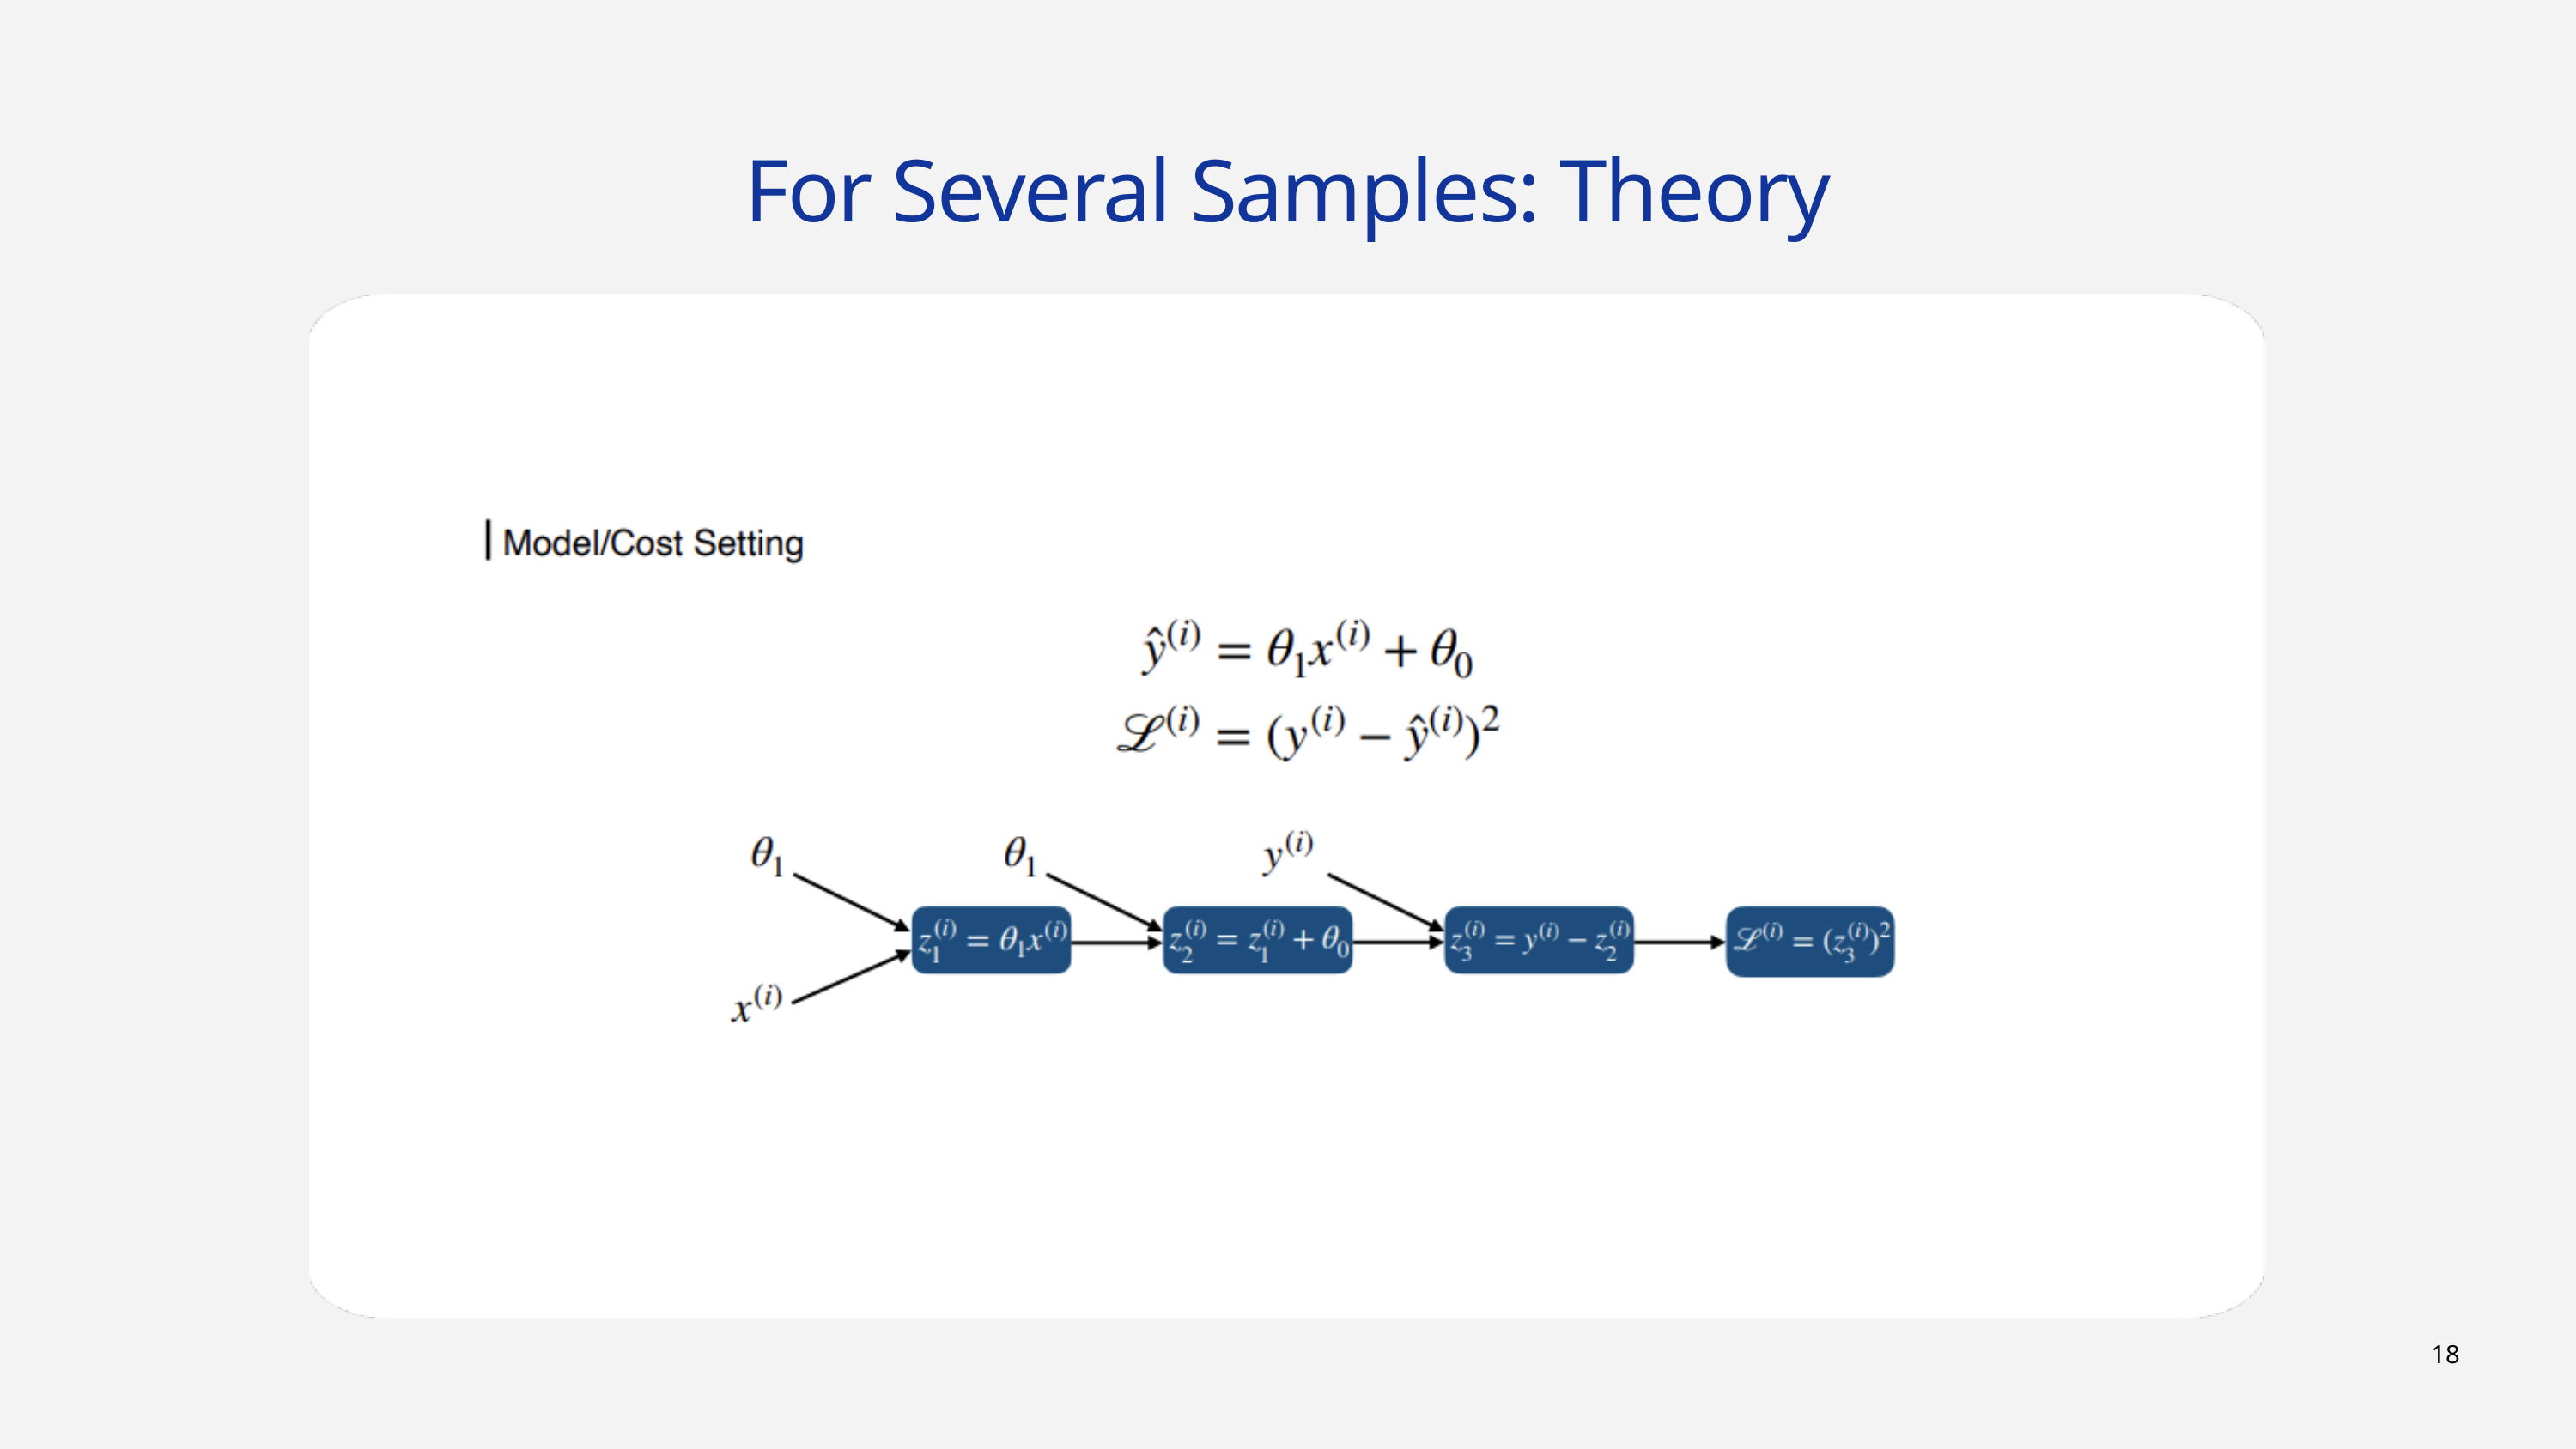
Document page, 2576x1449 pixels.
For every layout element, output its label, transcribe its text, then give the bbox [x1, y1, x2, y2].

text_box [309, 294, 2267, 1319]
text_box 18 [2385, 1331, 2473, 1375]
picture [476, 509, 2100, 1104]
text_box For Several Samples: Theory [309, 130, 2267, 246]
